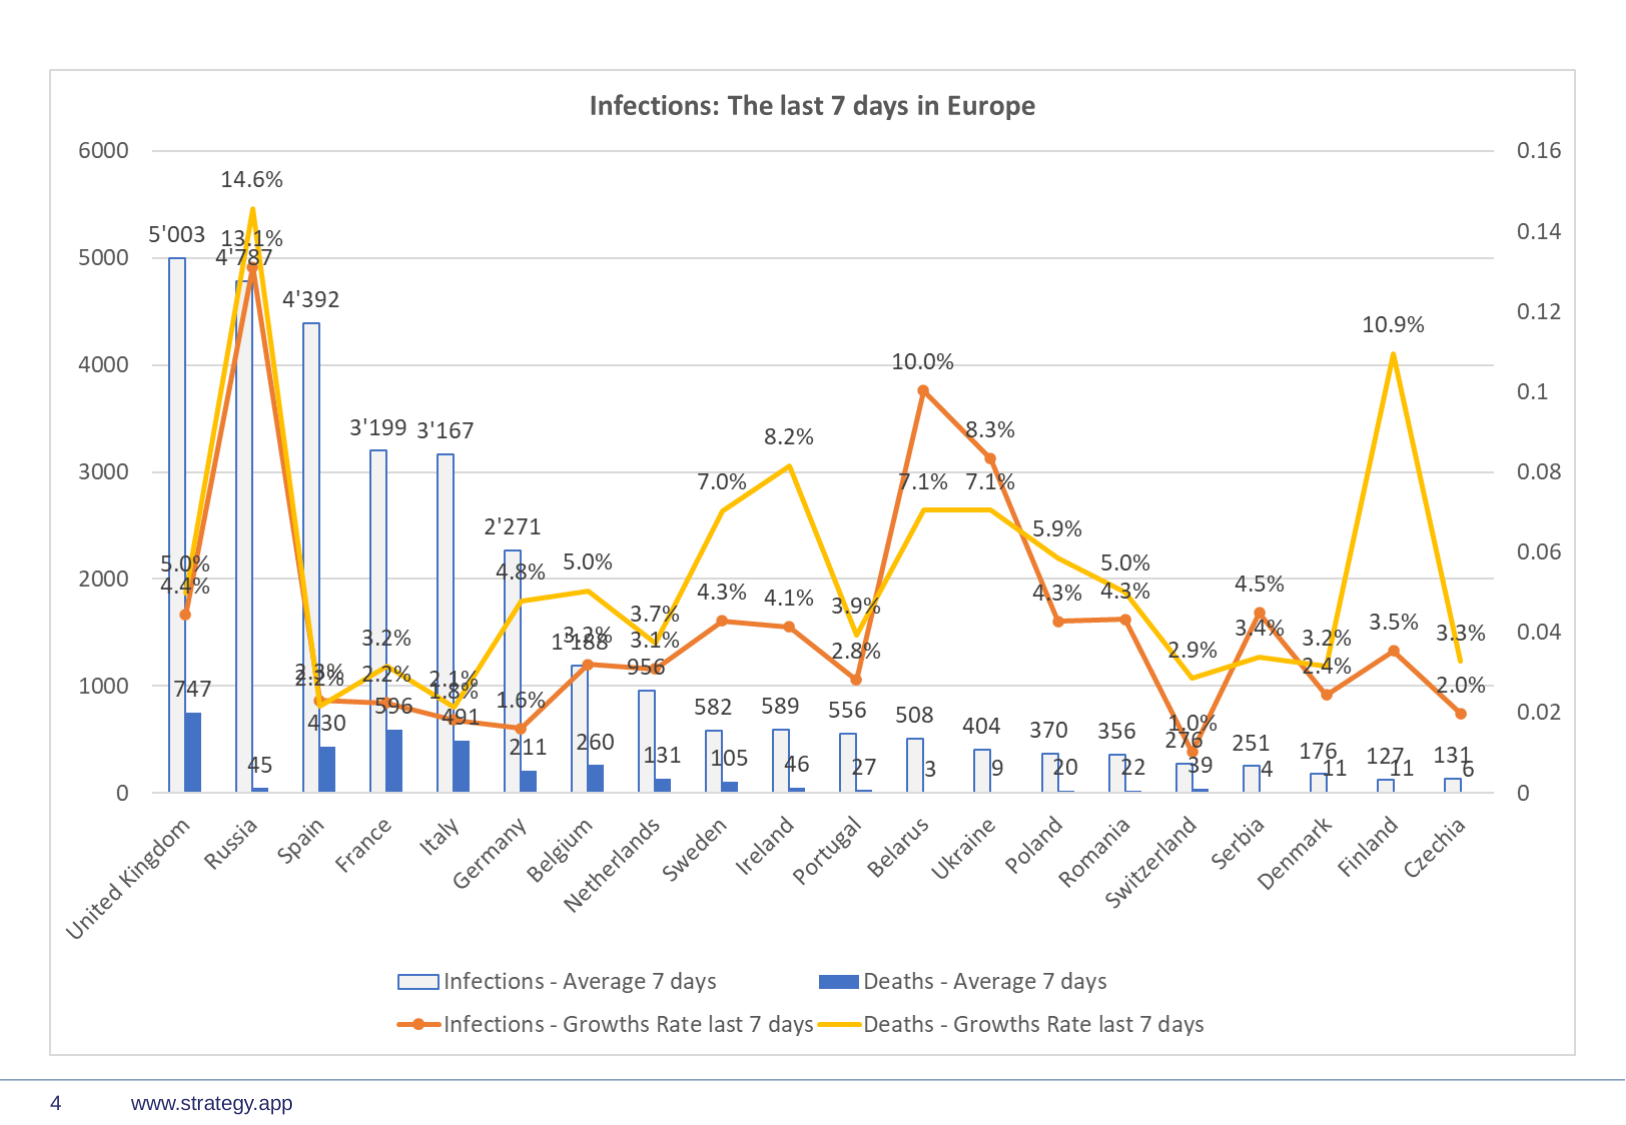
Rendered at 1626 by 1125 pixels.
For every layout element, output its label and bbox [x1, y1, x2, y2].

picture [49, 69, 1576, 1056]
